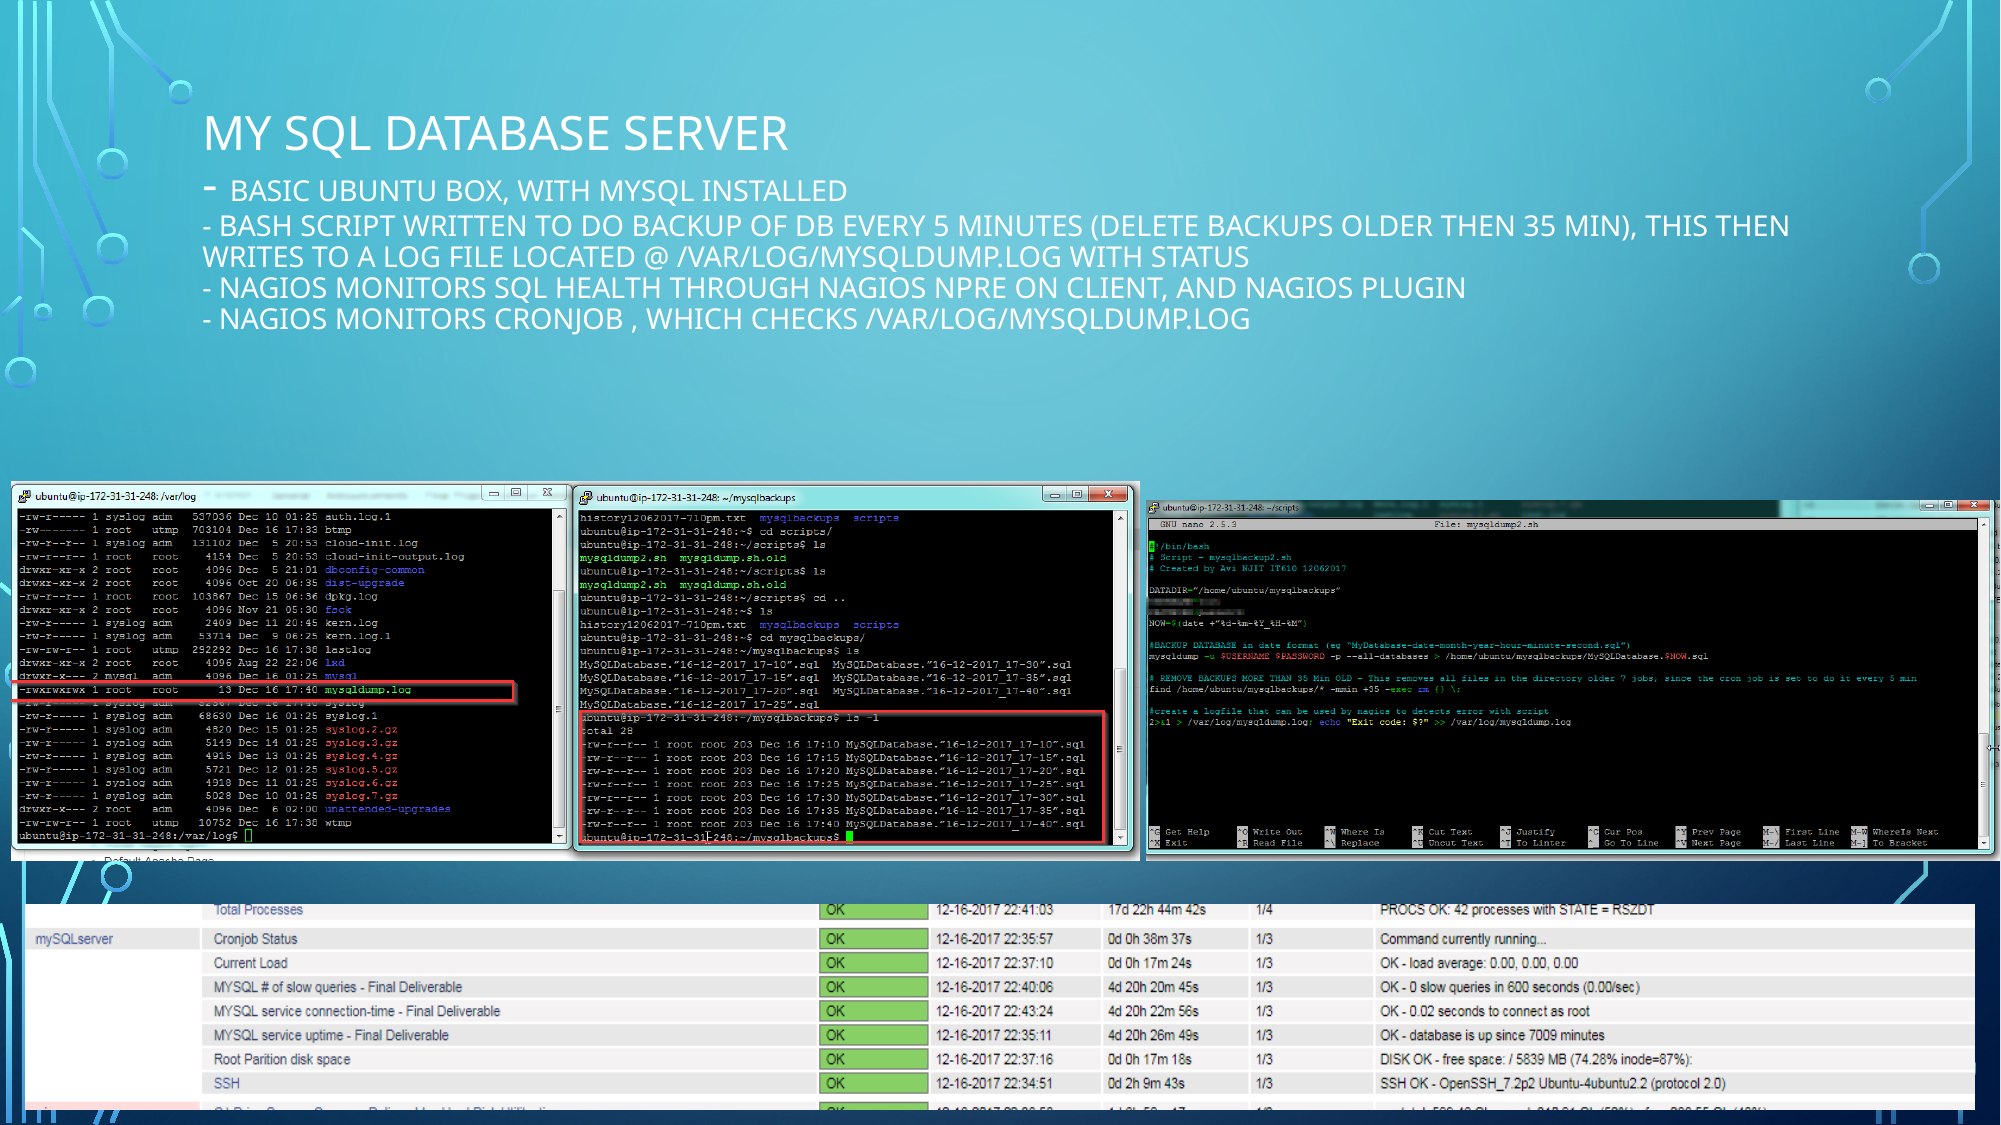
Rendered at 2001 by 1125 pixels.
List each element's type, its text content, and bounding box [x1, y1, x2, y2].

picture [1145, 500, 2000, 862]
picture [11, 481, 1140, 862]
title My SQL Database Server - Basic Ubuntu Box, with mysql installed - Bash script written to do backup of DB every 5 minutes (delete backups older then 35 min), This then writes to a log file located @ /var/log/mysqldump.log with status - Nagios Monitors SQL Health through Nagios NPRE on client, and Nagios Plugin - Nagios Monitors Cronjob , which checks /var/log/mysqldump.log [187, 101, 1813, 344]
picture [25, 903, 1975, 1110]
